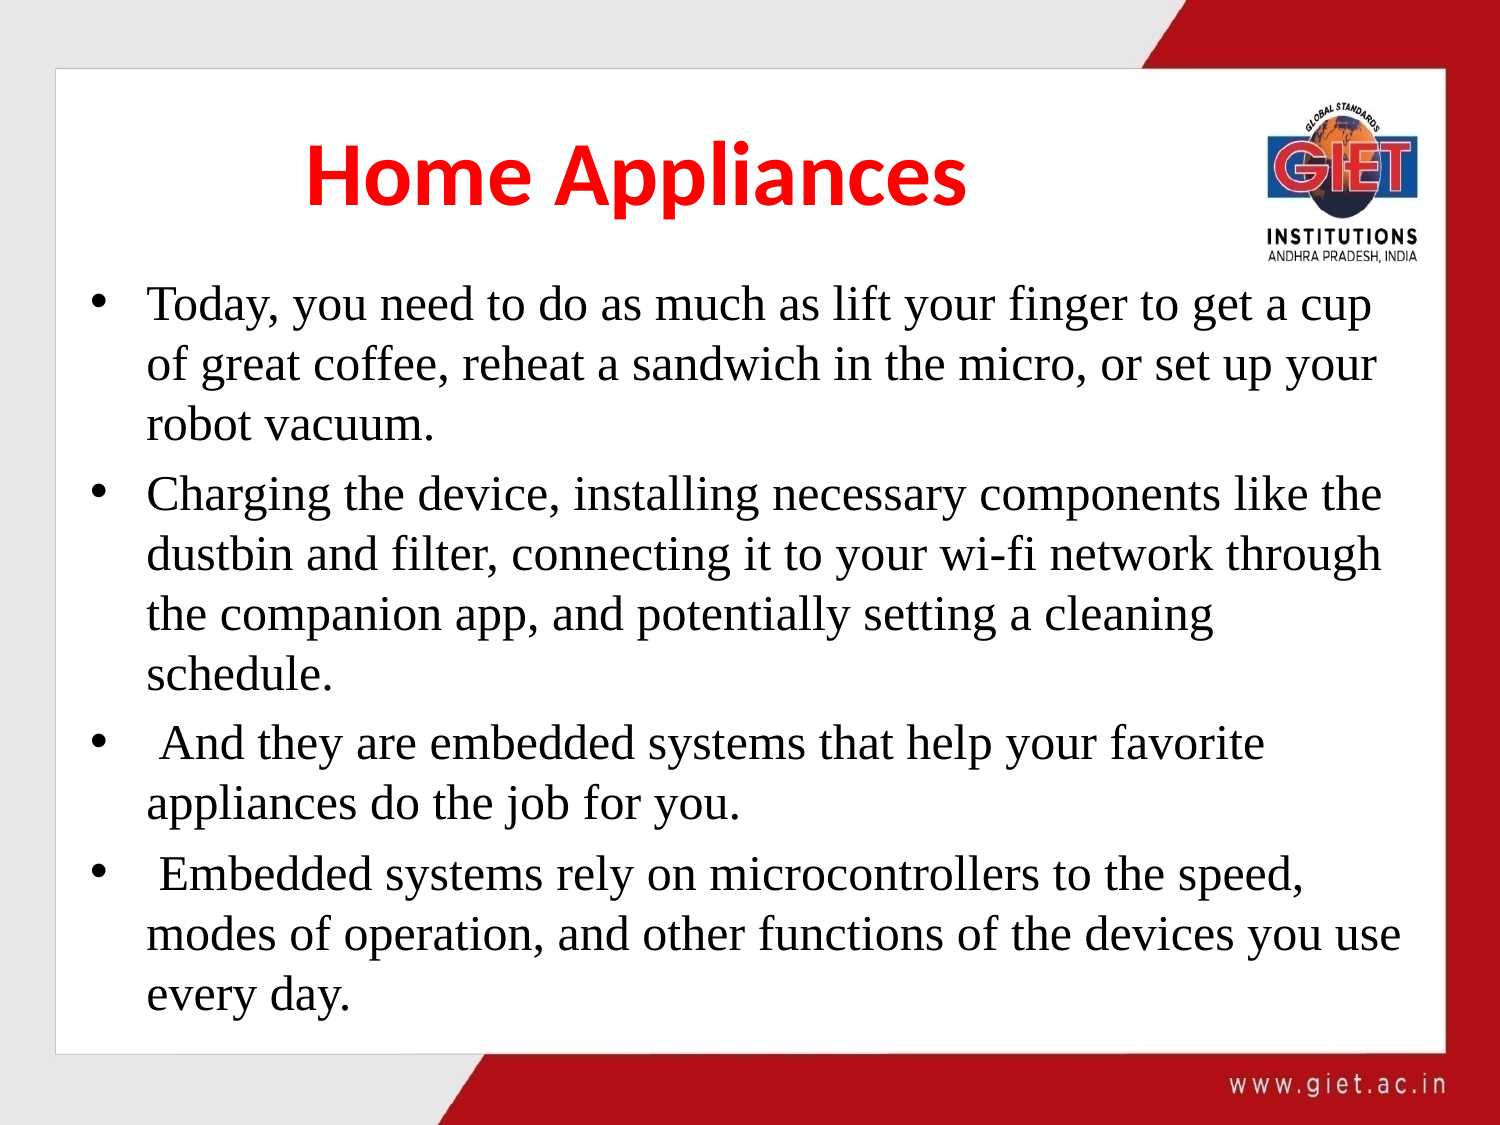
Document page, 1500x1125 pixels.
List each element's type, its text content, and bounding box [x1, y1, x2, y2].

picture [0, 0, 1500, 1125]
title Home Appliances [75, 99, 1200, 238]
list Today, you need to do as much as lift your finger to get a cup of great coffee, reheat a sandwich in the micro, or set up your robot vacuum. Charging the device, installing necessary components like the dustbin and filter, connecting it to your wi-fi network through the companion app, and potentially setting a cleaning schedule. And they are embedded systems that help your favorite appliances do the job for you. Embedded systems rely on microcontrollers to the speed, modes of operation, and other functions of the devices you use every day. [75, 262, 1425, 1005]
